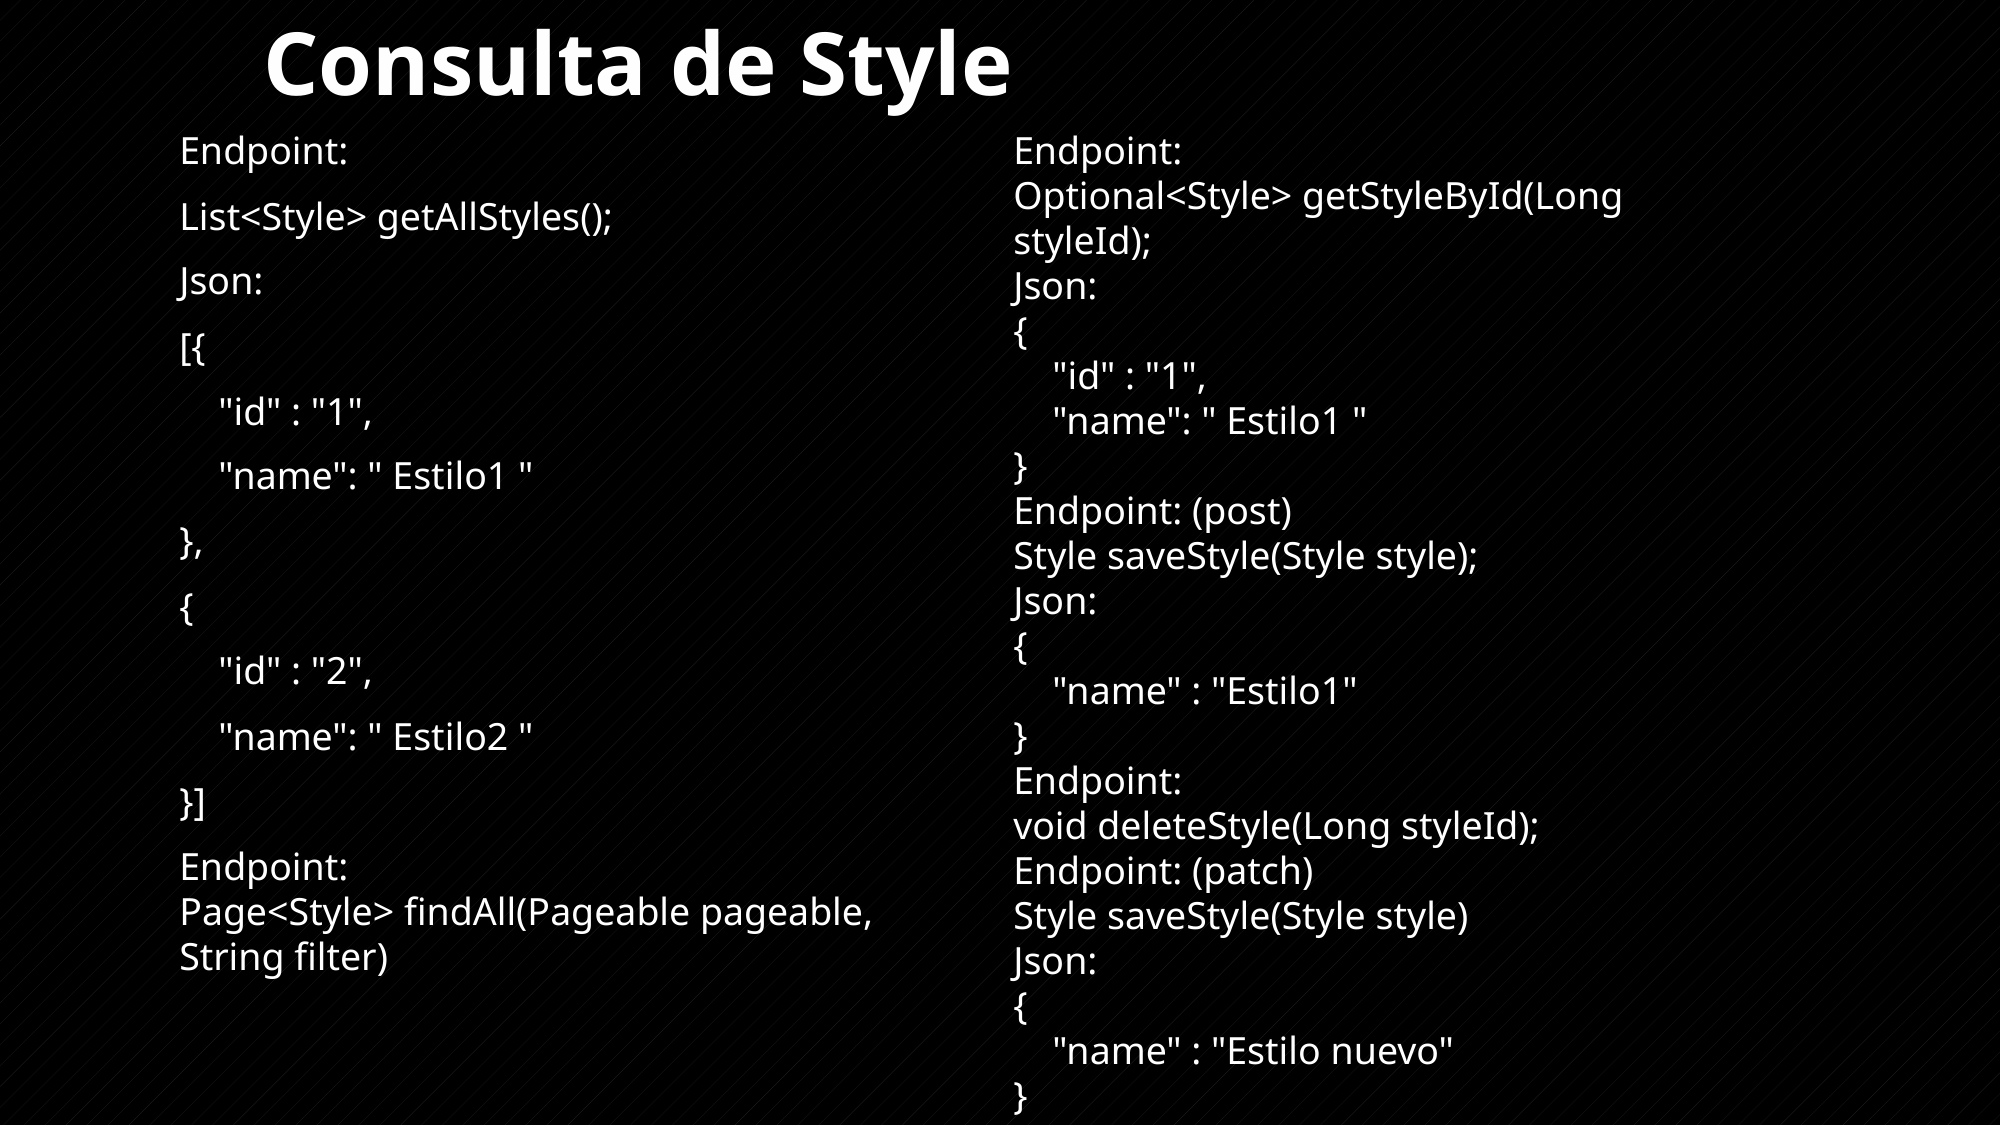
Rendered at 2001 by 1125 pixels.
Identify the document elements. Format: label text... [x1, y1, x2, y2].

text_box Endpoint: Optional<Style> getStyleById(Long styleId); Json: { "id" : "1", "name": " Estilo1 " } Endpoint: (post) Style saveStyle(Style style); Json: { "name" : "Estilo1" } Endpoint: void deleteStyle(Long styleId); Endpoint: (patch) Style saveStyle(Style style) Json: { "name" : "Estilo nuevo" } [998, 119, 1698, 1125]
subtitle Endpoint: List<Style> getAllStyles(); Json: [{ "id" : "1", "name": " Estilo1 " }, { "id" : "2", "name": " Estilo2 " }] Endpoint: Page<Style> findAll(Pageable pageable, String filter) [164, 119, 922, 1064]
title Consulta de Style [248, 0, 1749, 120]
